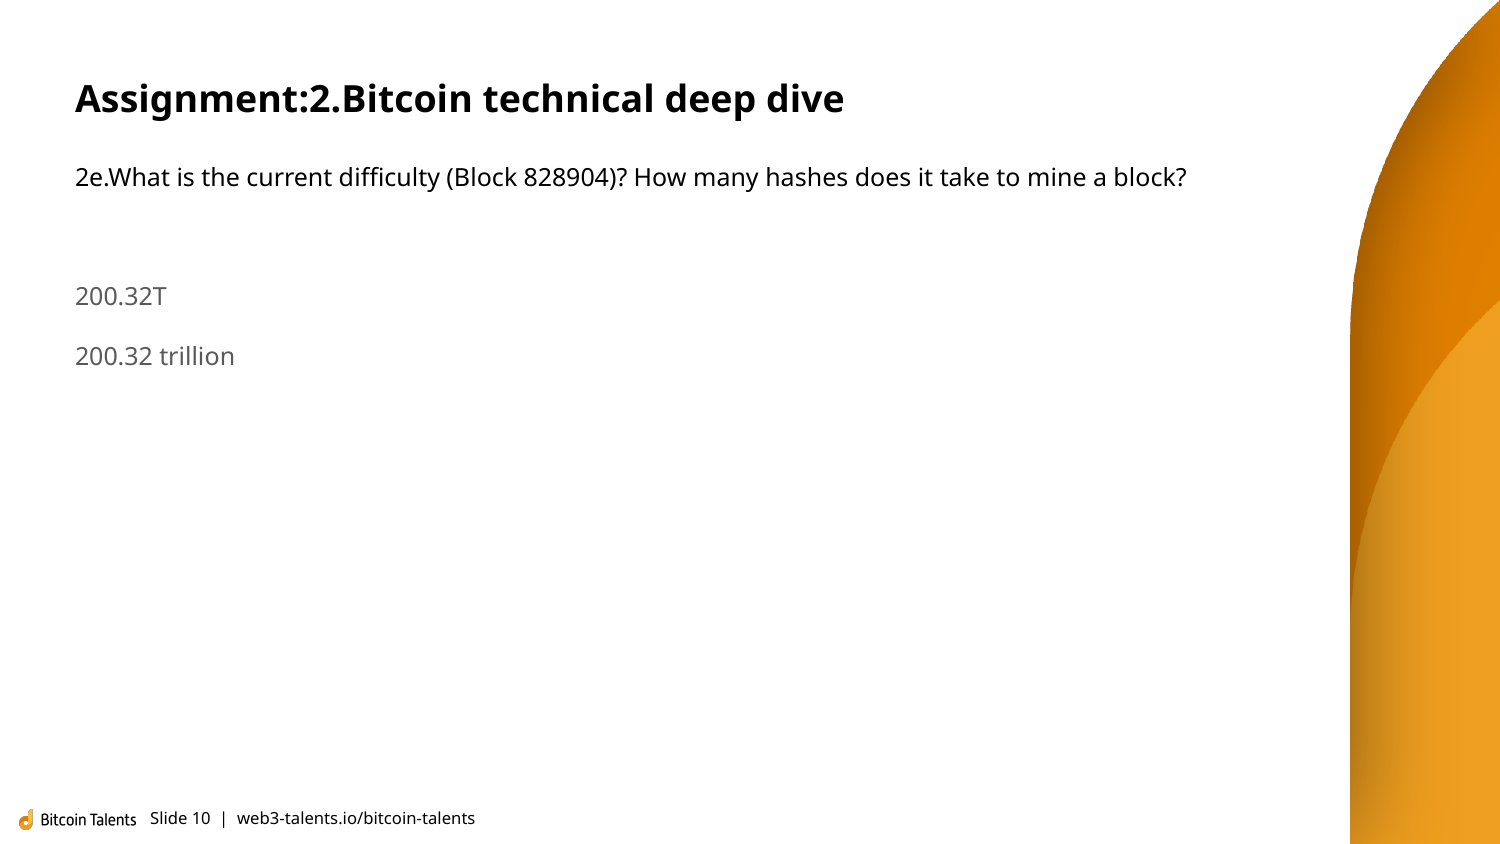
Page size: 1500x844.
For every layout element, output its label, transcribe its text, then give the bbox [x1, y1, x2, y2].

title Assignment:2.Bitcoin technical deep dive [75, 75, 1275, 157]
list 2e.What is the current difficulty (Block 828904)? How many hashes does it take to mine a block? 200.32T 200.32 trillion [75, 157, 1275, 770]
picture [0, 0, 1500, 844]
